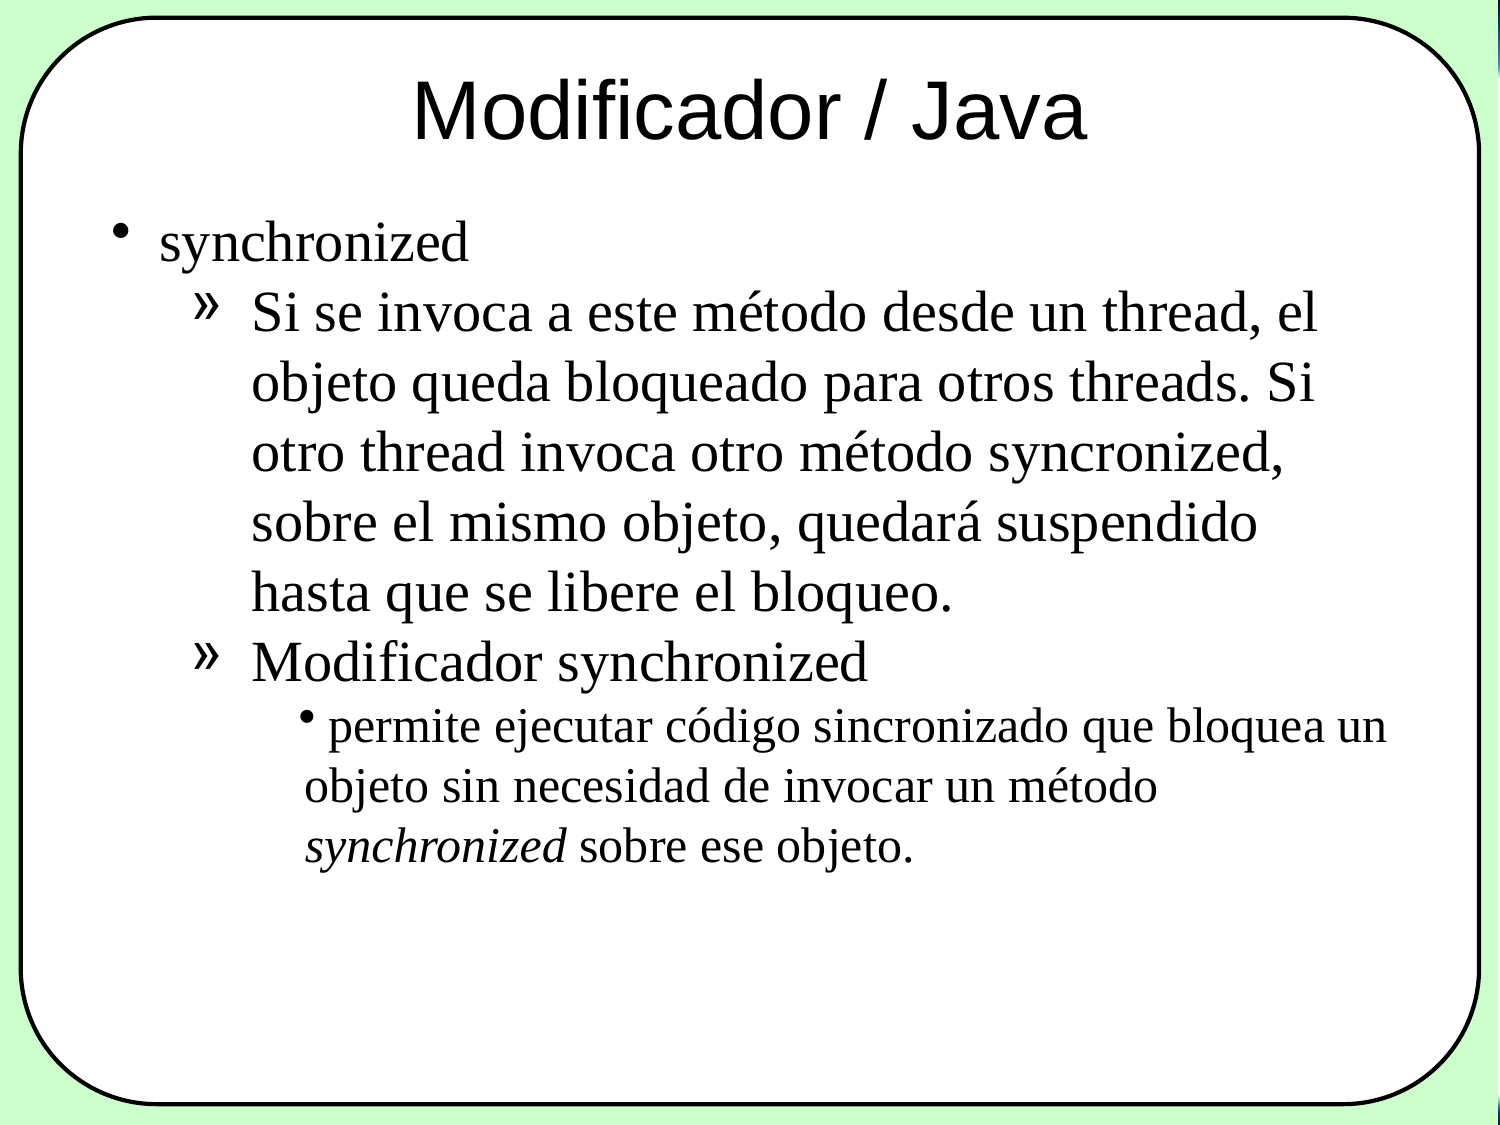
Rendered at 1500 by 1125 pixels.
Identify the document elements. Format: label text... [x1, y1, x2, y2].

title Modificador / Java [112, 12, 1388, 170]
list synchronized Si se invoca a este método desde un thread, el objeto queda bloqueado para otros threads. Si otro thread invoca otro método syncronized, sobre el mismo objeto, quedará suspendido hasta que se libere el bloqueo. Modificador synchronized permite ejecutar código sincronizado que bloquea un objeto sin necesidad de invocar un método synchronized sobre ese objeto. [95, 170, 1405, 906]
